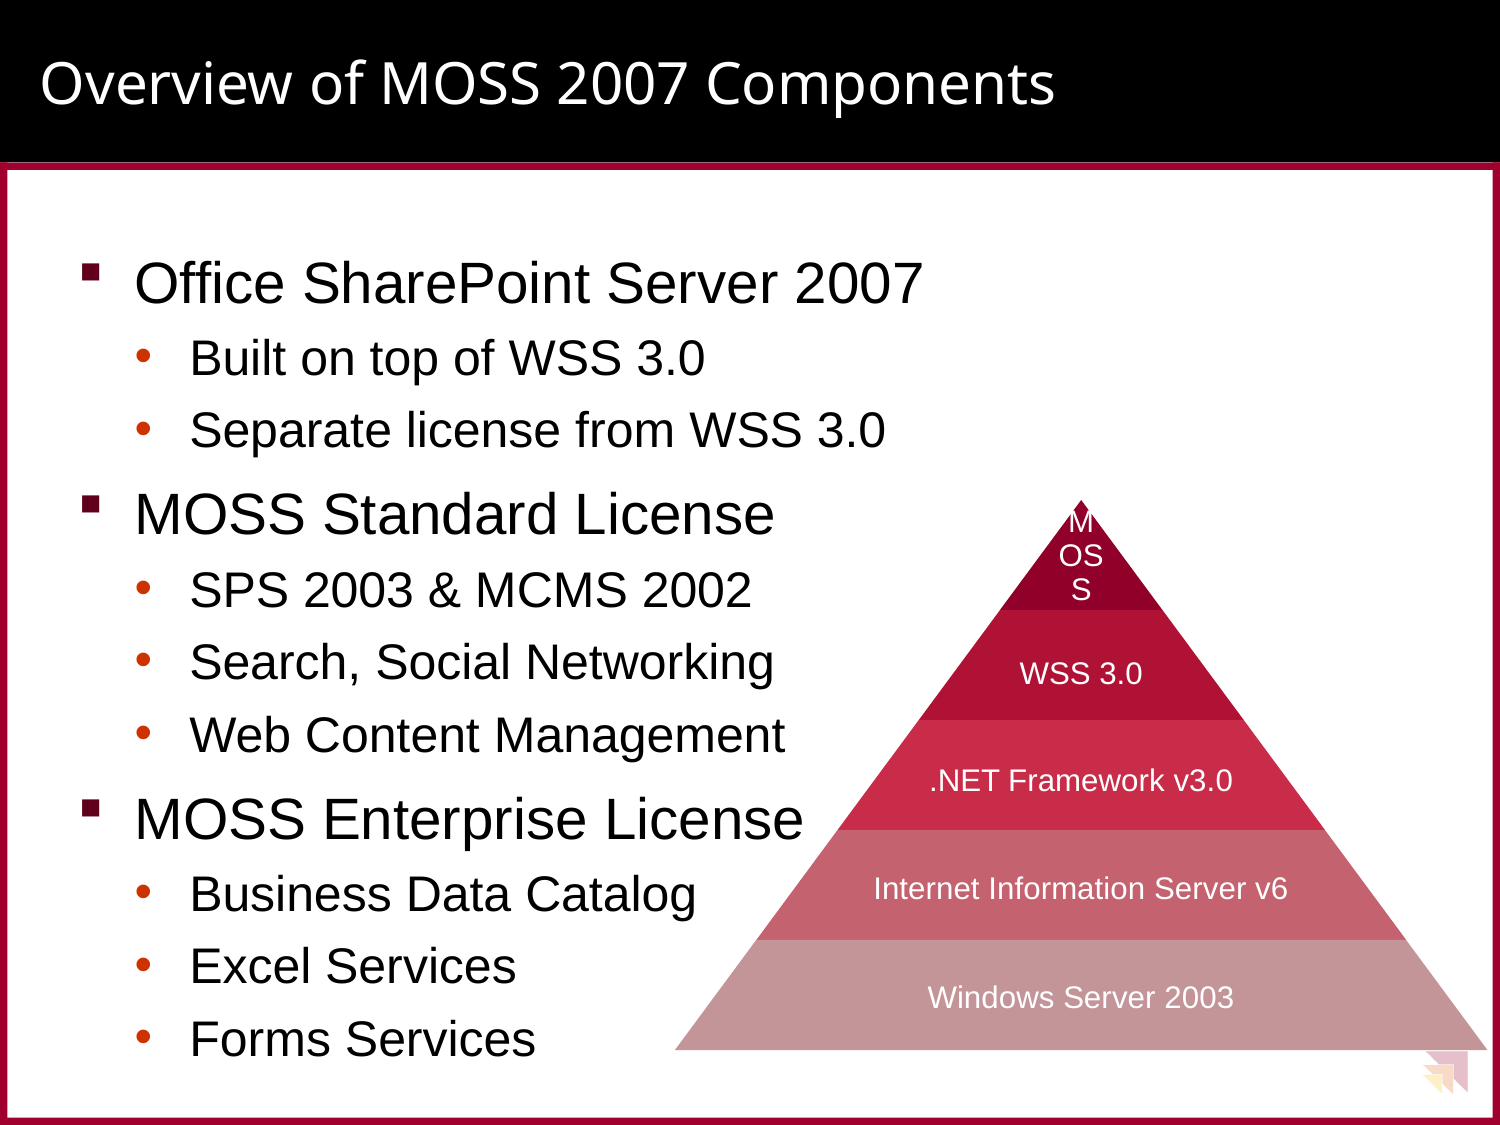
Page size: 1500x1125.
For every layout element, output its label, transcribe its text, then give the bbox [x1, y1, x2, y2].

title Overview of MOSS 2007 Components [24, 12, 1438, 150]
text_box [674, 499, 1488, 1051]
list Office SharePoint Server 2007 Built on top of WSS 3.0 Separate license from WSS 3.0 MOSS Standard License SPS 2003 & MCMS 2002 Search, Social Networking Web Content Management MOSS Enterprise License Business Data Catalog Excel Services Forms Services [62, 237, 963, 1088]
